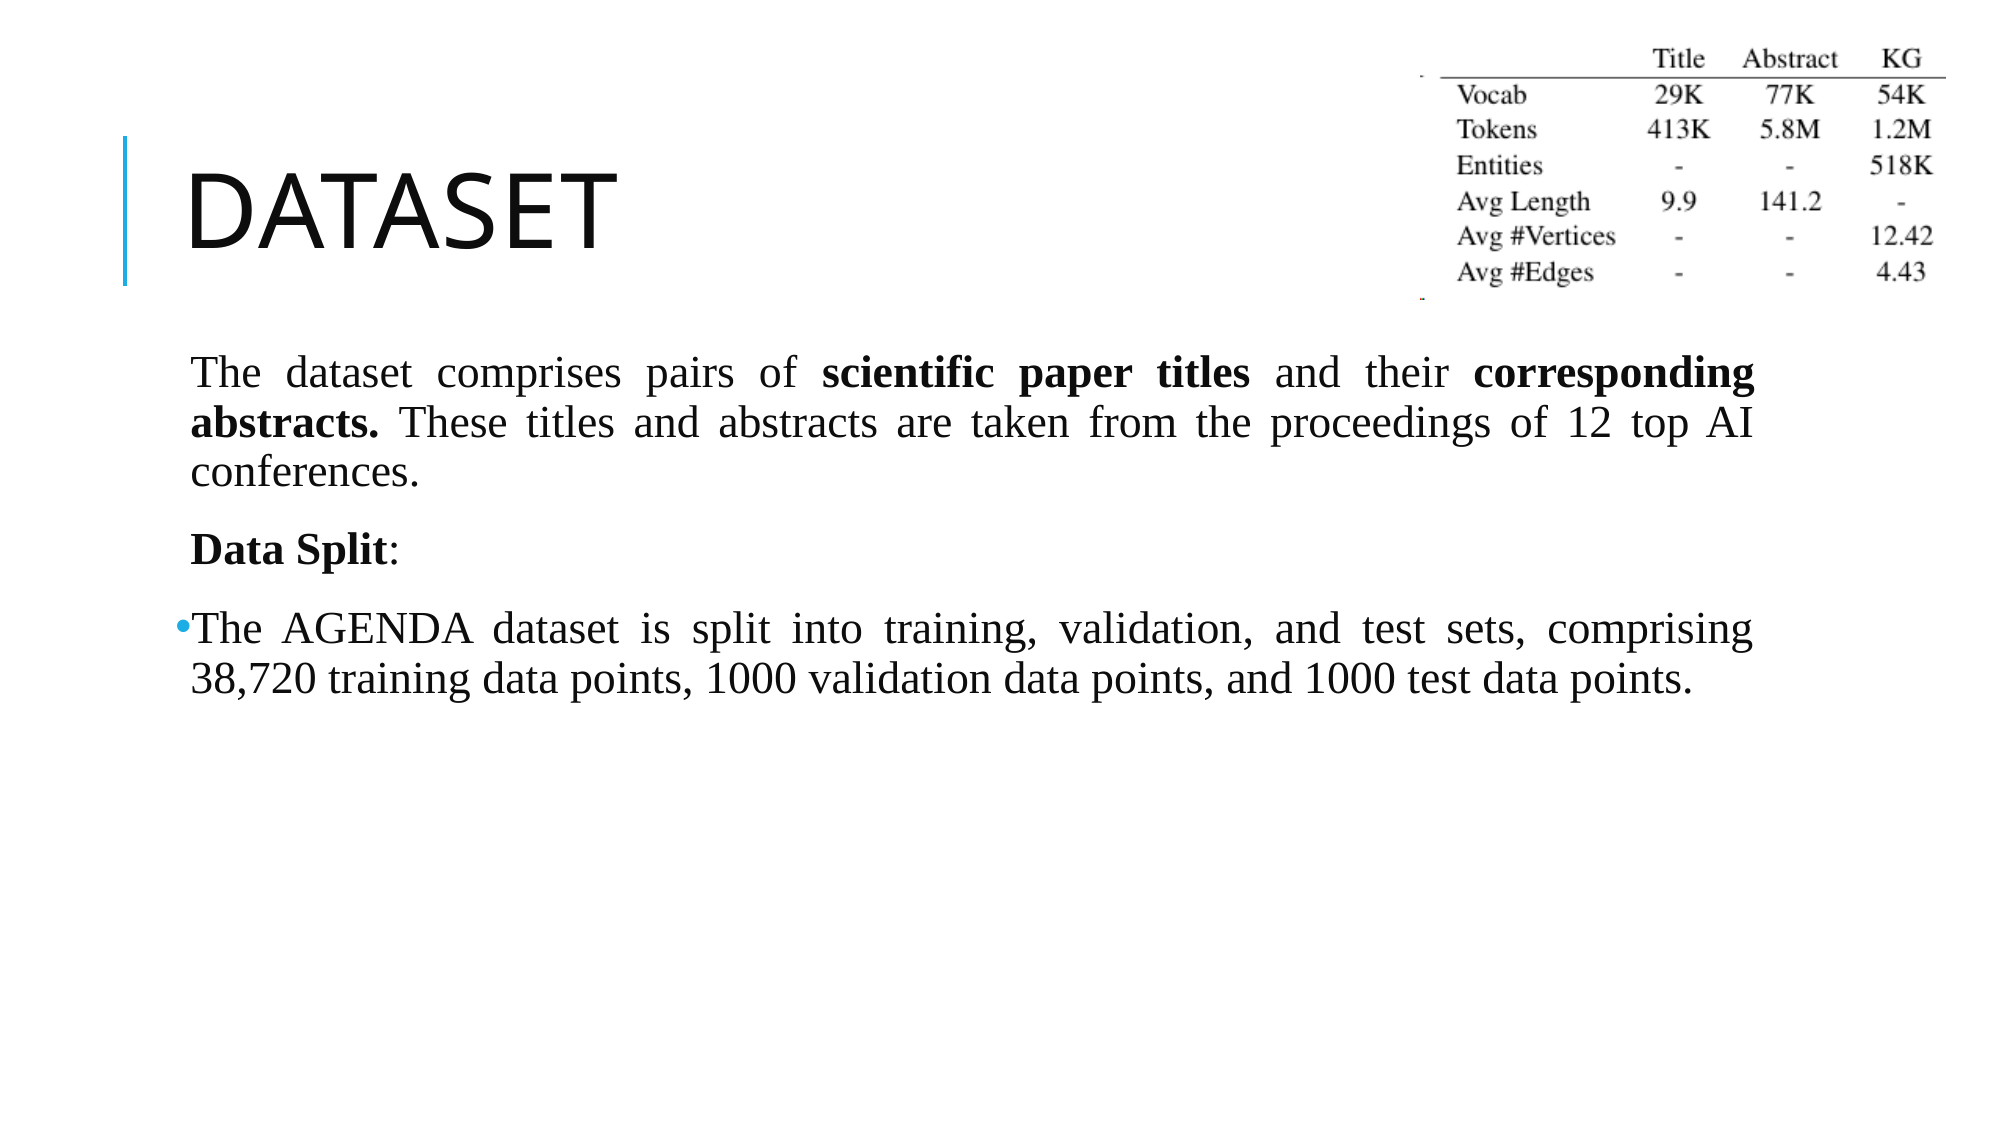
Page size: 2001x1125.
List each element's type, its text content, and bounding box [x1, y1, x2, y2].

picture [1420, 35, 1946, 301]
title DATASET [168, 96, 1763, 340]
list The dataset comprises pairs of scientific paper titles and their corresponding abstracts. These titles and abstracts are taken from the proceedings of 12 top AI conferences. Data Split: The AGENDA dataset is split into training, validation, and test sets, comprising 38,720 training data points, 1000 validation data points, and 1000 test data points. [168, 340, 1763, 1001]
